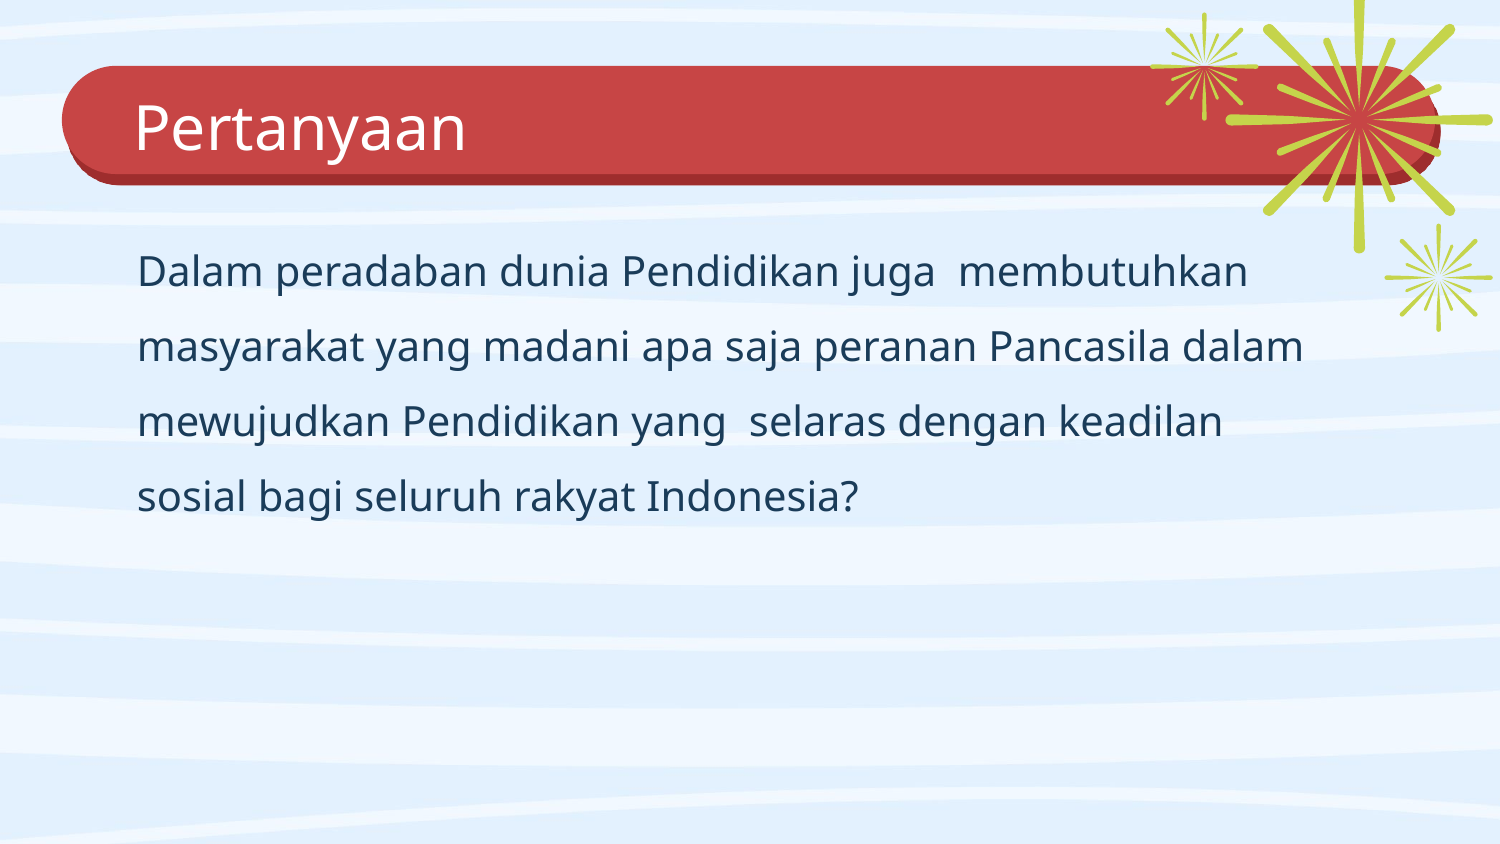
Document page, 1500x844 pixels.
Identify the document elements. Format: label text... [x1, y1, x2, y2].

text_box [61, 65, 1144, 175]
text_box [1149, 0, 1494, 333]
picture [0, 0, 1500, 844]
list Dalam peradaban dunia Pendidikan juga membutuhkan masyarakat yang madani apa saja peranan Pancasila dalam mewujudkan Pendidikan yang selaras dengan keadilan sosial bagi seluruh rakyat Indonesia? [121, 205, 1333, 557]
title Pertanyaan [118, 72, 1144, 167]
